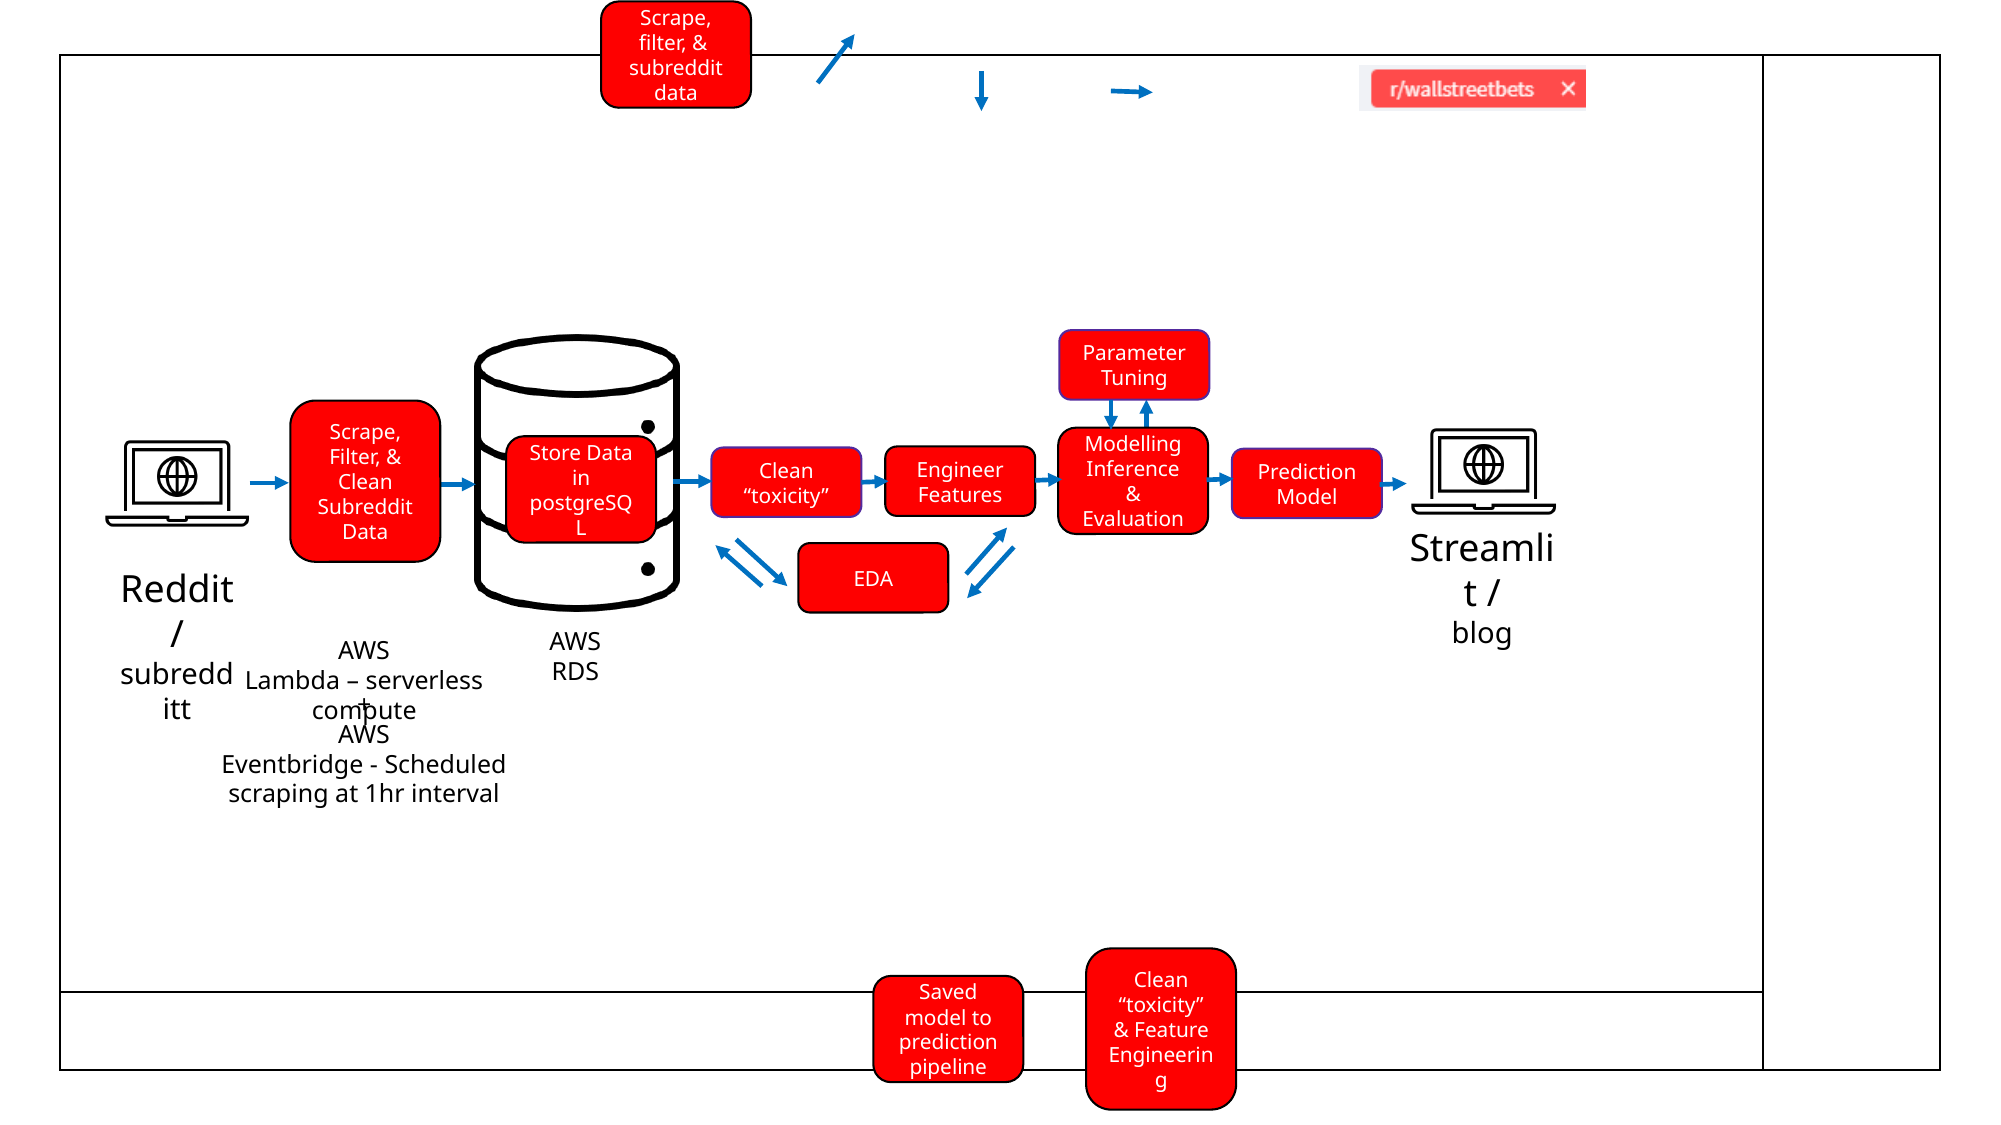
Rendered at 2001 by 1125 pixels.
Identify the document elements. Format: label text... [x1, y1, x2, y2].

text_box EDA [797, 542, 950, 614]
text_box Clean “toxicity” [747, 446, 863, 518]
text_box Scrape, Filter, & Clean Subreddit Data [289, 399, 406, 563]
text_box Modelling Inference & Evaluation [1057, 426, 1210, 536]
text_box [715, 545, 762, 587]
text_box Scrape, filter, & subreddit data [600, 0, 753, 109]
text_box AWS Lambda – serverless compute [190, 626, 401, 680]
text_box Parameter Tuning [1058, 329, 1211, 401]
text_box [963, 530, 1010, 572]
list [406, 298, 747, 640]
text_box Reddit / subredditt [101, 558, 252, 733]
text_box Saved model to prediction pipeline [872, 974, 1025, 1084]
text_box Streamlit / blog [1389, 516, 1575, 657]
picture [1359, 65, 1586, 112]
picture [101, 407, 252, 558]
picture [1408, 395, 1559, 546]
text_box + AWS Eventbridge - Scheduled scraping at 1hr interval [190, 680, 538, 816]
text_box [736, 539, 788, 587]
text_box Clean “toxicity” & Feature Engineering [1085, 947, 1238, 1111]
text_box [817, 34, 855, 83]
text_box Prediction Model [1230, 447, 1383, 520]
text_box AWS RDS [401, 618, 749, 694]
text_box Engineer Features [884, 445, 1037, 517]
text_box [964, 549, 1017, 596]
